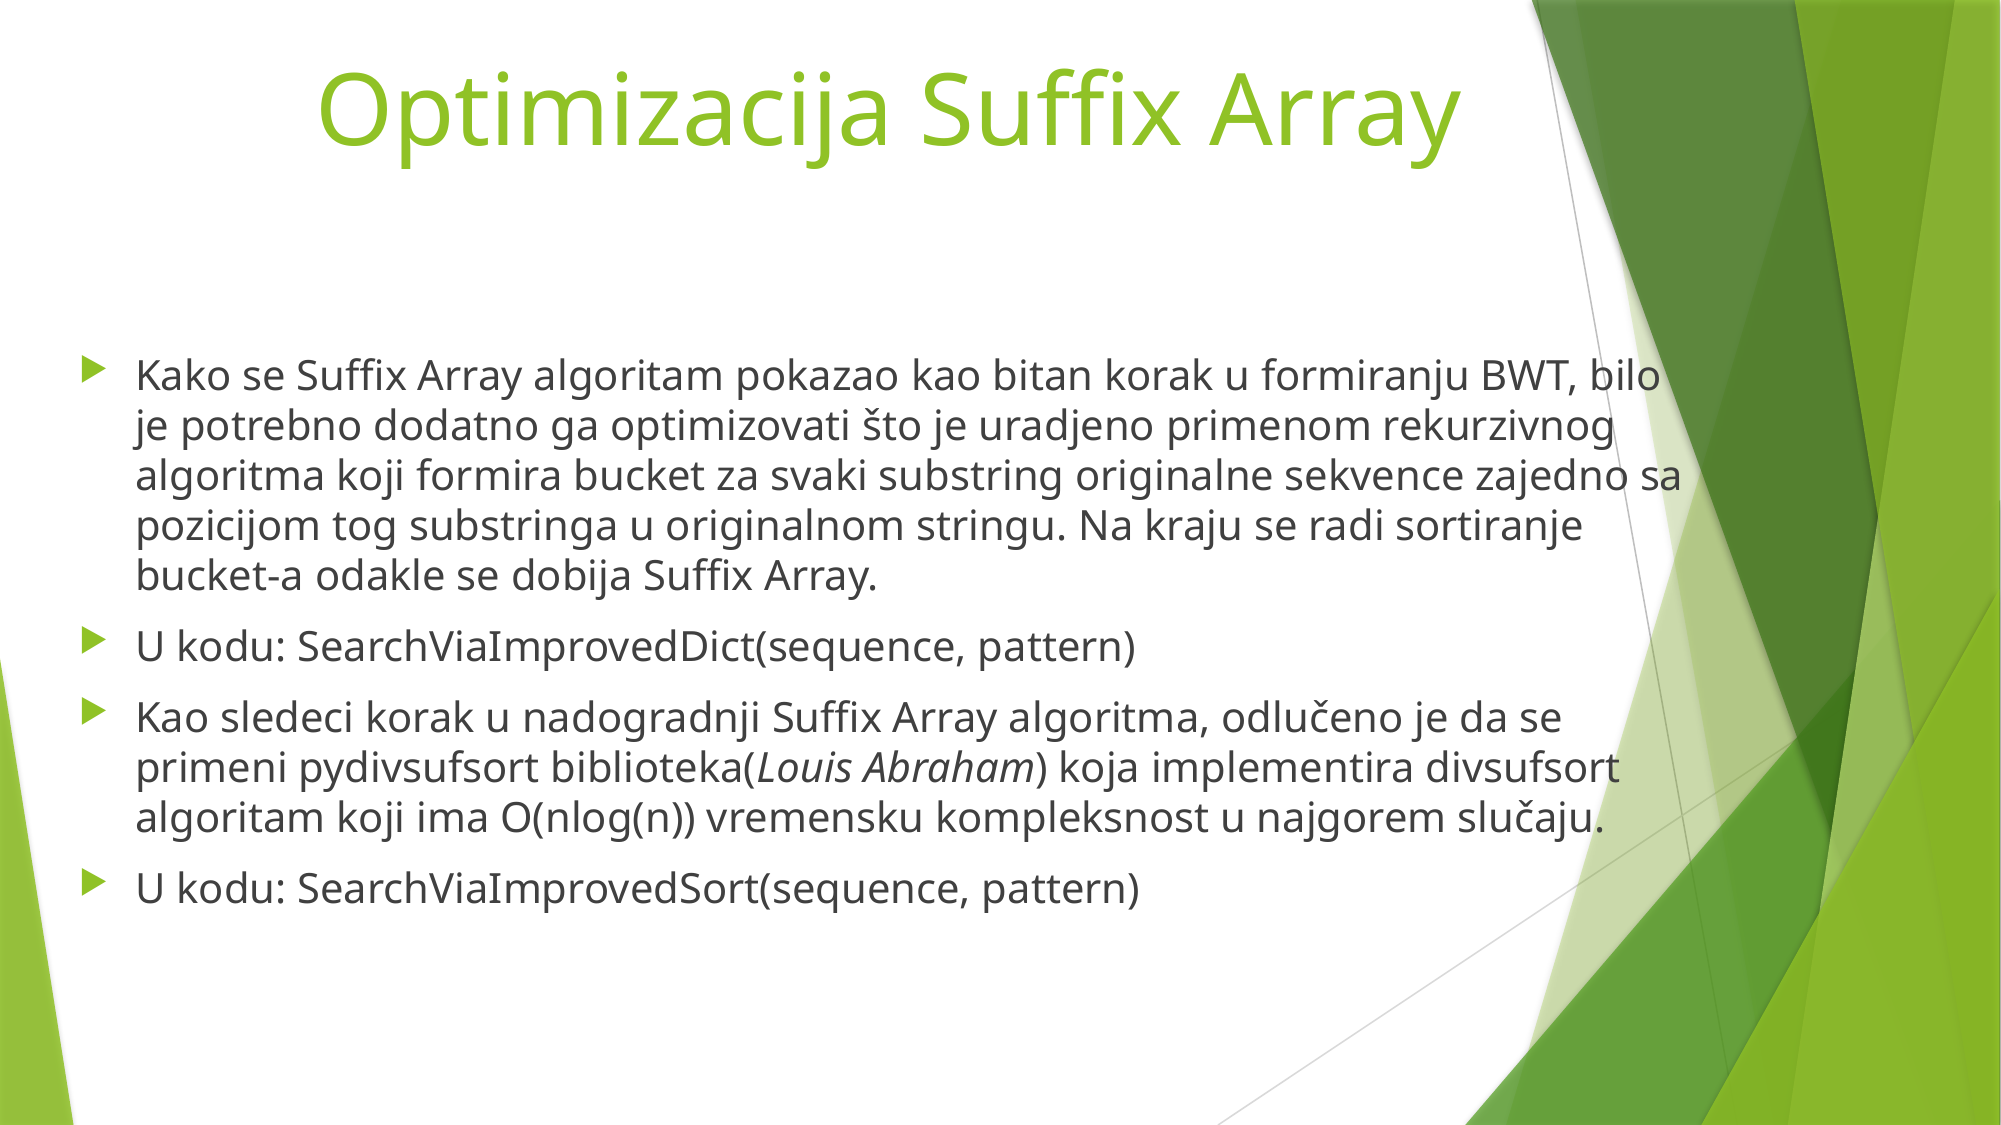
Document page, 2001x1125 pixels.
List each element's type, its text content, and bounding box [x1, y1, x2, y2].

list Kako se Suffix Array algoritam pokazao kao bitan korak u formiranju BWT, bilo je potrebno dodatno ga optimizovati što je uradjeno primenom rekurzivnog algoritma koji formira bucket za svaki substring originalne sekvence zajedno sa pozicijom tog substringa u originalnom stringu. Na kraju se radi sortiranje bucket-a odakle se dobija Suffix Array. U kodu: SearchViaImprovedDict(sequence, pattern) Kao sledeci korak u nadogradnji Suffix Array algoritma, odlučeno je da se primeni pydivsufsort biblioteka(Louis Abraham) koja implementira divsufsort algoritam koji ima O(nlog(n)) vremensku kompleksnost u najgorem slučaju. U kodu: SearchViaImprovedSort(sequence, pattern) [63, 340, 1714, 1103]
title Optimizacija Suffix Array [63, 38, 1714, 225]
